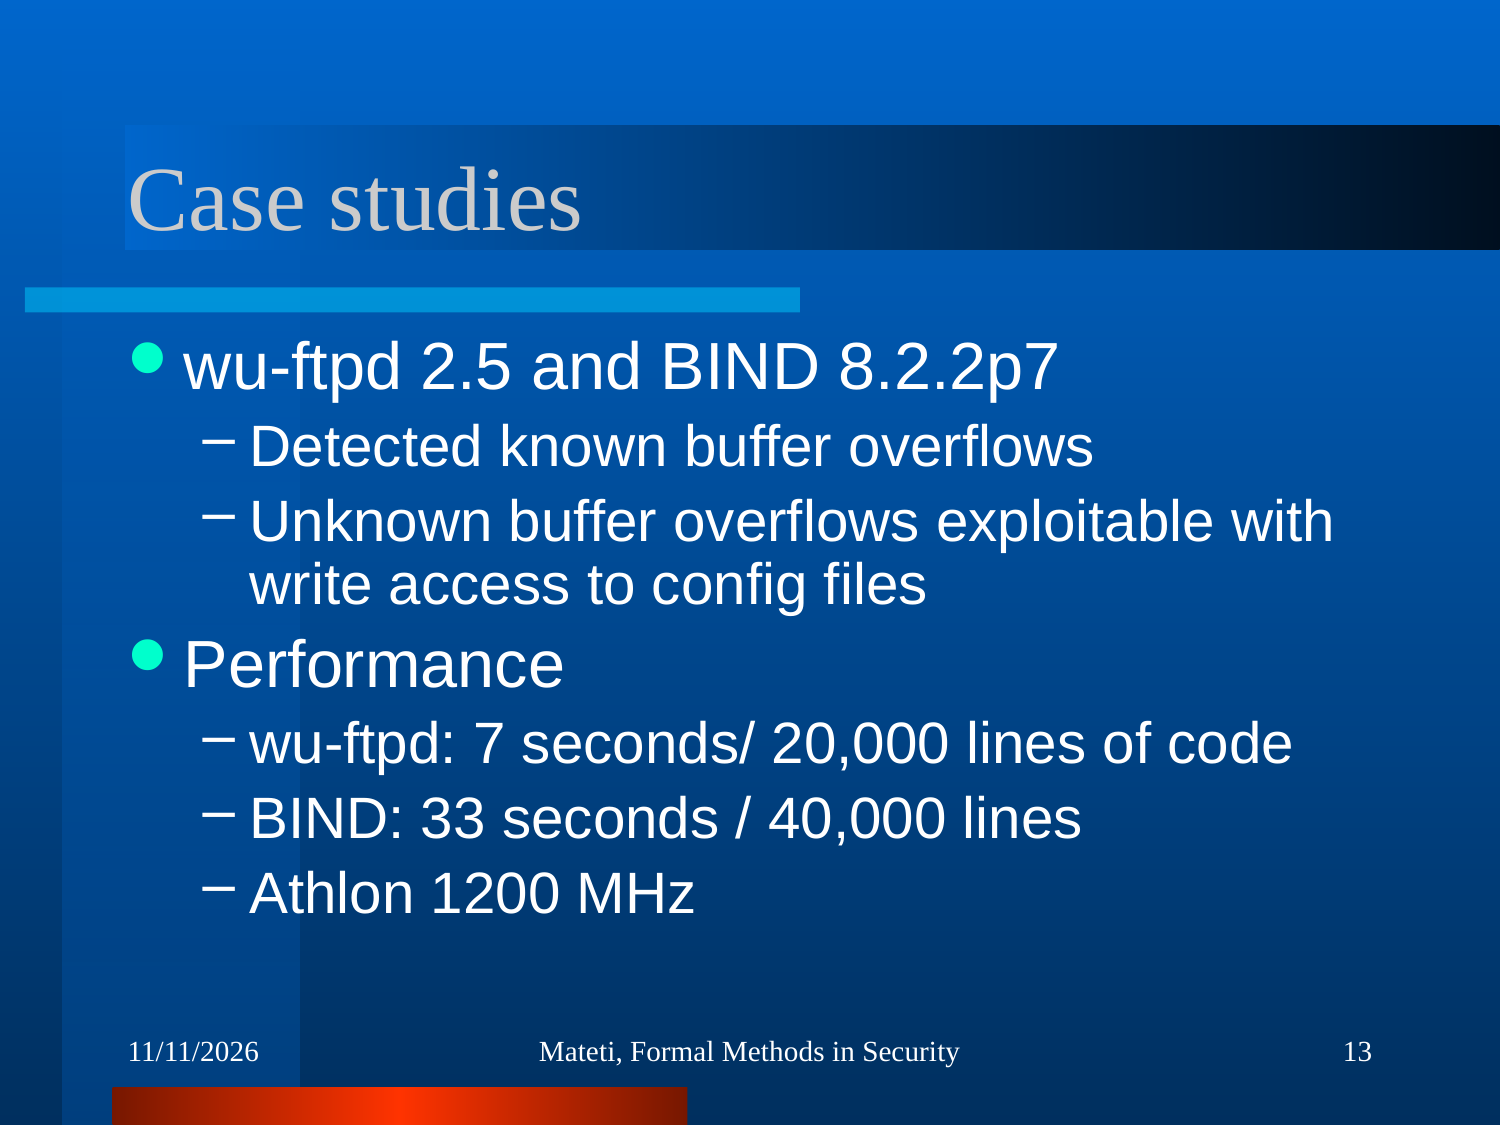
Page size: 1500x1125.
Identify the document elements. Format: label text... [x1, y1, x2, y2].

title Case studies [112, 99, 1388, 288]
list wu-ftpd 2.5 and BIND 8.2.2p7 Detected known buffer overflows Unknown buffer overflows exploitable with write access to config files Performance wu-ftpd: 7 seconds/ 20,000 lines of code BIND: 33 seconds / 40,000 lines Athlon 1200 MHz [112, 324, 1388, 1001]
slide_number 13 [1074, 1012, 1388, 1088]
footer Mateti, Formal Methods in Security [512, 1012, 988, 1088]
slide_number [112, 1012, 426, 1088]
